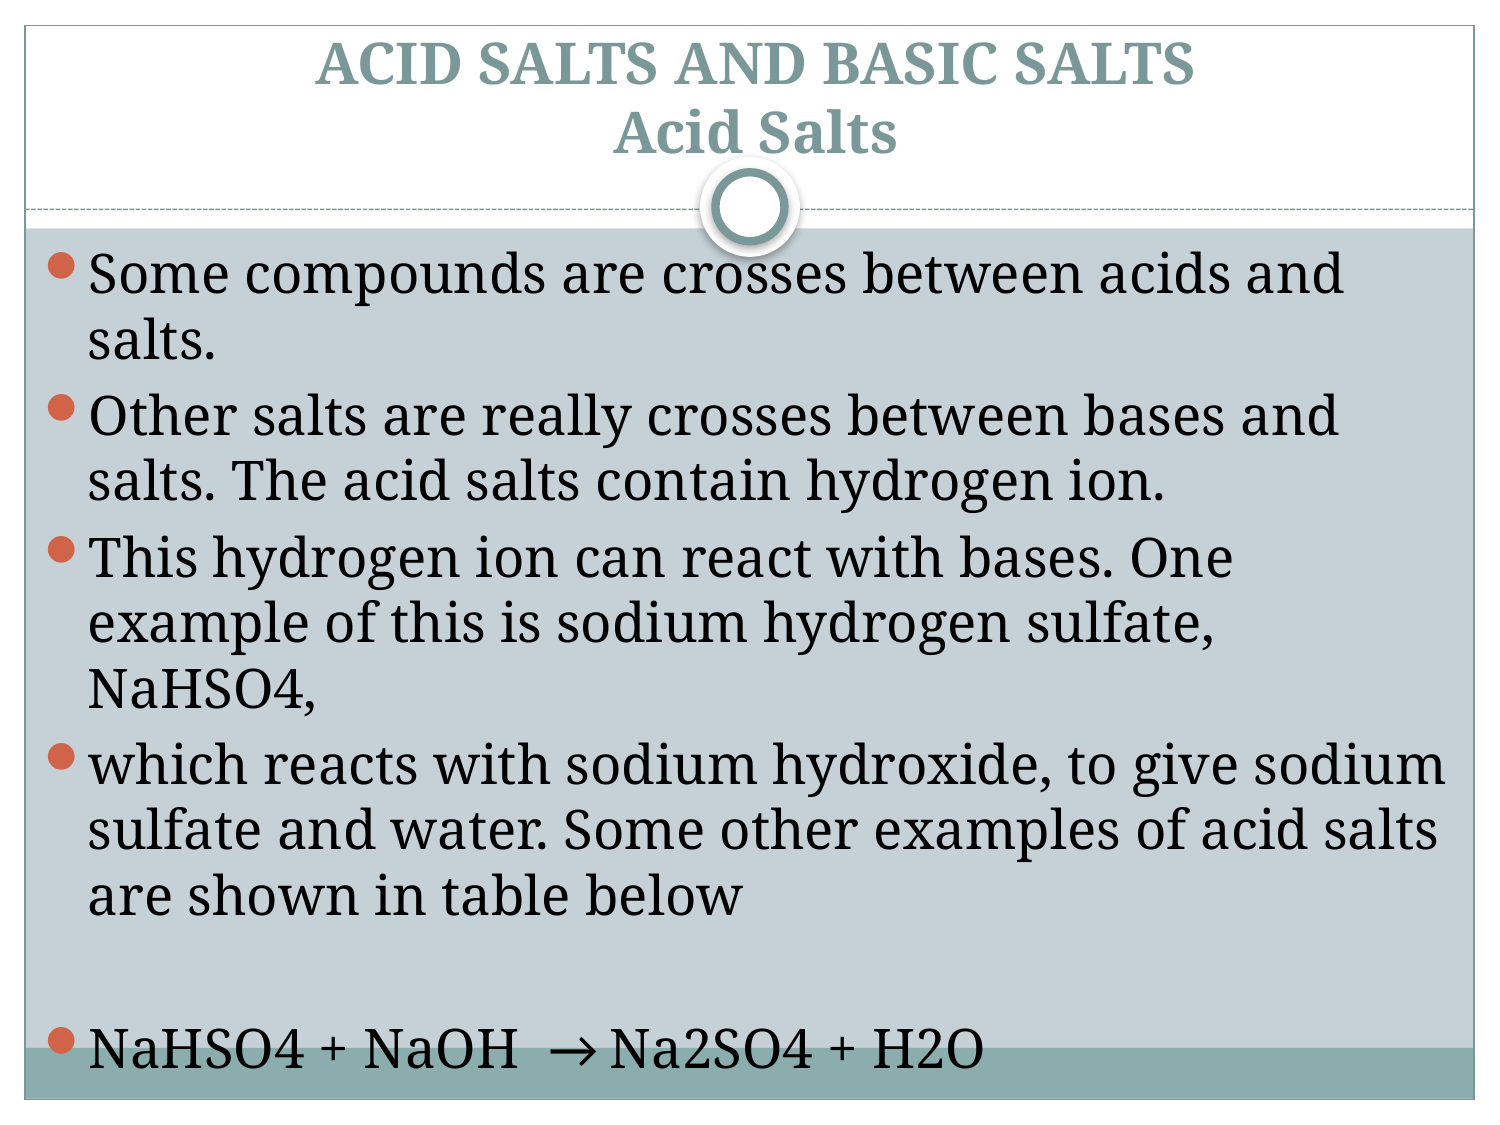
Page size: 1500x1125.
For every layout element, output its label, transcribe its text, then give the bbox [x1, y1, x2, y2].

list Some compounds are crosses between acids and salts. Other salts are really crosses between bases and salts. The acid salts contain hydrogen ion. This hydrogen ion can react with bases. One example of this is sodium hydrogen sulfate, NaHSO4, which reacts with sodium hydroxide, to give sodium sulfate and water. Some other examples of acid salts are shown in table below NaHSO4 + NaOH → Na2SO4 + H2O [29, 231, 1471, 1094]
title ACID SALTS AND BASIC SALTS Acid Salts [29, 19, 1483, 173]
